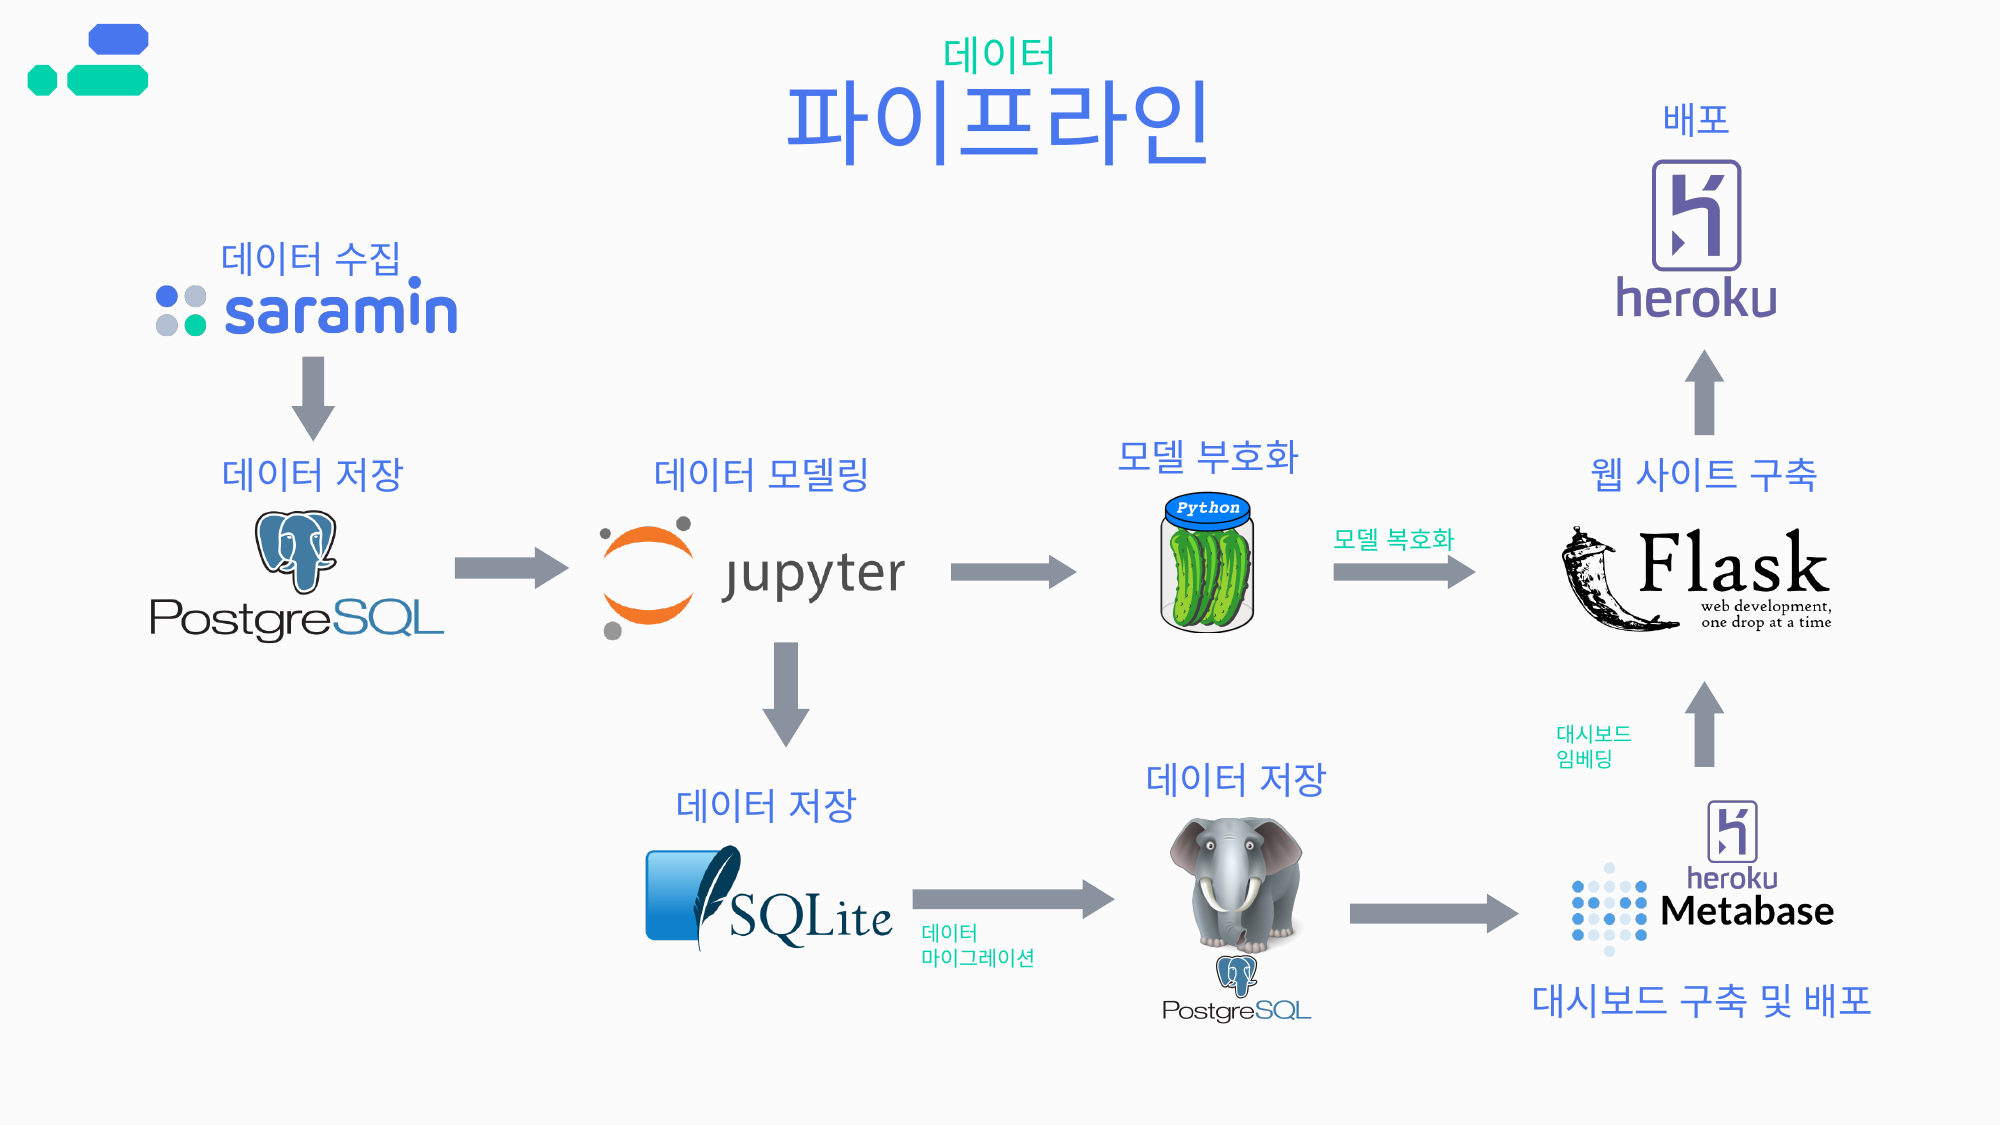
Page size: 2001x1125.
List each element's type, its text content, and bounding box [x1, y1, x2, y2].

text_box [1348, 891, 1522, 936]
text_box 웹 사이트 구축 [1575, 445, 1834, 505]
text_box 대시보드 구축 및 배포 [1516, 970, 1888, 1031]
text_box 모델 복호화 [1318, 517, 1471, 562]
text_box [289, 355, 337, 444]
picture [1554, 522, 1838, 634]
text_box [950, 552, 1079, 592]
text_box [1615, 89, 1778, 321]
picture [1105, 482, 1309, 643]
text_box 대시보드 임베딩 [1541, 714, 1705, 779]
picture [156, 276, 459, 339]
text_box [1332, 562, 1478, 592]
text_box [792, 21, 1208, 187]
text_box 데이터 저장 [660, 775, 873, 827]
picture [132, 496, 459, 660]
text_box [1682, 347, 1727, 437]
text_box 모델 부호화 [1102, 426, 1315, 487]
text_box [27, 23, 149, 96]
text_box [911, 877, 1117, 914]
picture [1554, 799, 1851, 984]
text_box 데이터 수집 [205, 228, 419, 276]
text_box 데이터 저장 [1130, 749, 1343, 810]
text_box [459, 544, 569, 592]
text_box 데이터 마이그레이션 [906, 913, 1094, 979]
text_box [1154, 817, 1320, 1032]
text_box [1682, 679, 1727, 768]
text_box [760, 670, 812, 750]
picture [569, 486, 935, 670]
text_box 데이터 저장 [207, 445, 420, 496]
text_box 데이터 모델링 [638, 445, 886, 486]
picture [623, 827, 910, 971]
